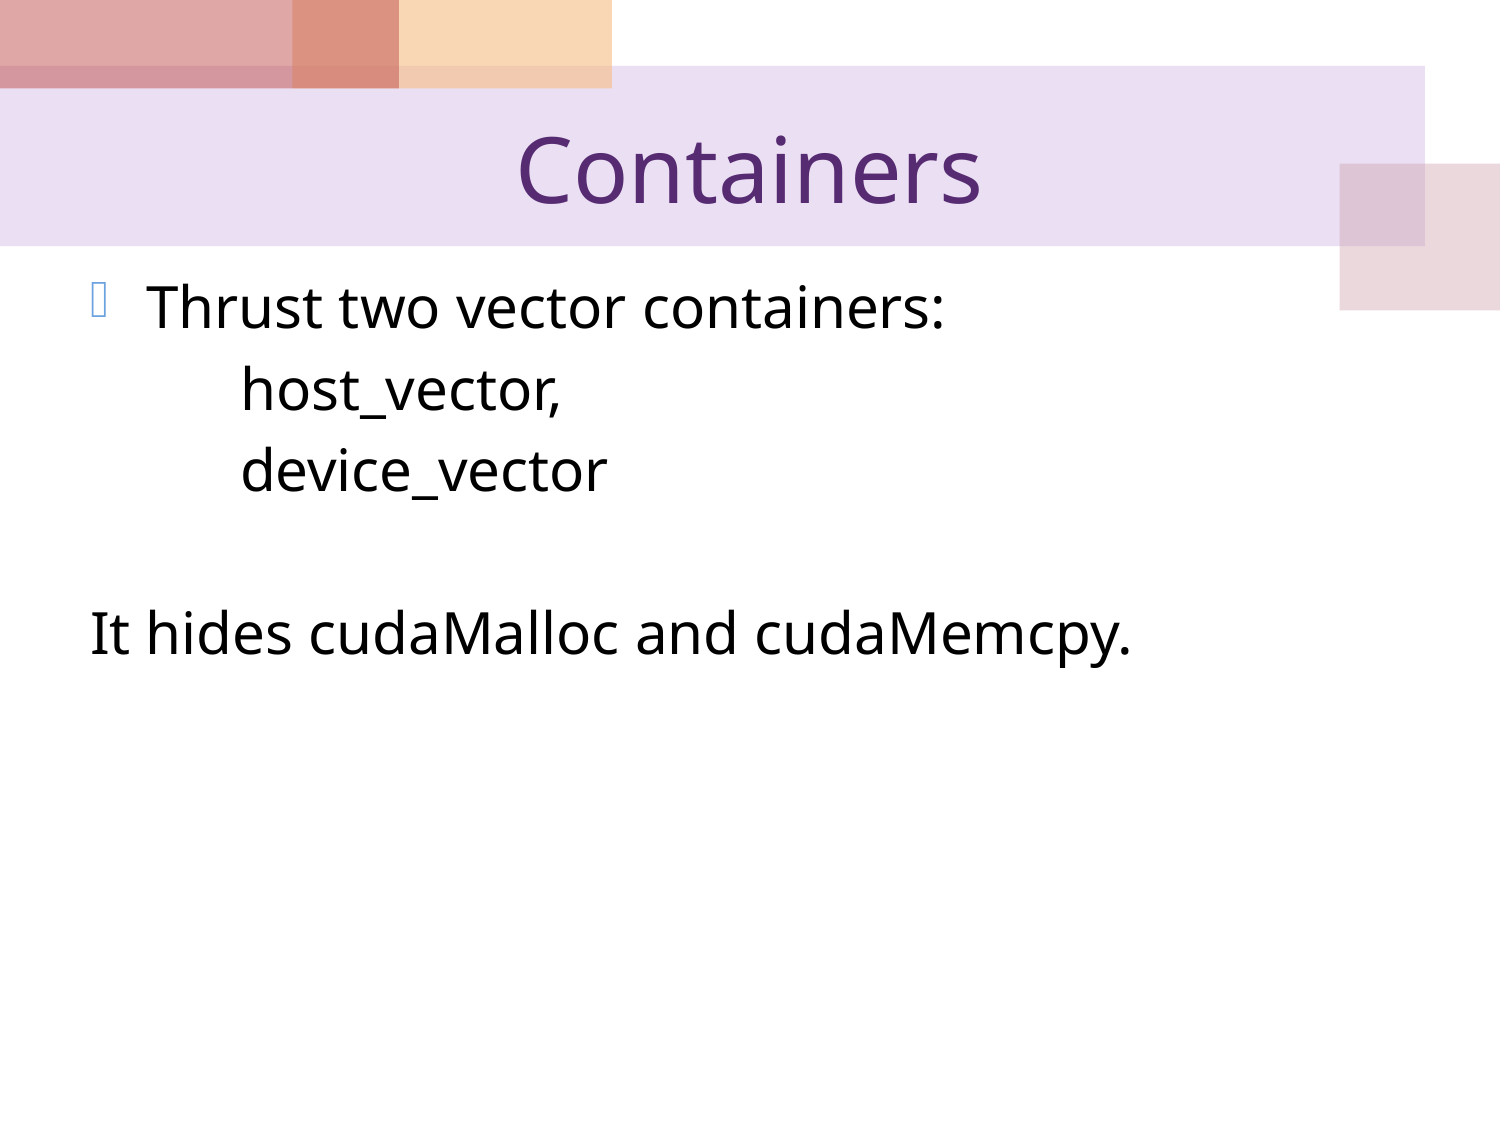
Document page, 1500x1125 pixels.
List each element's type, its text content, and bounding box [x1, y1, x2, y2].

title Containers [75, 88, 1425, 247]
list Thrust two vector containers: host_vector, device_vector It hides cudaMalloc and cudaMemcpy. [75, 262, 1425, 1005]
